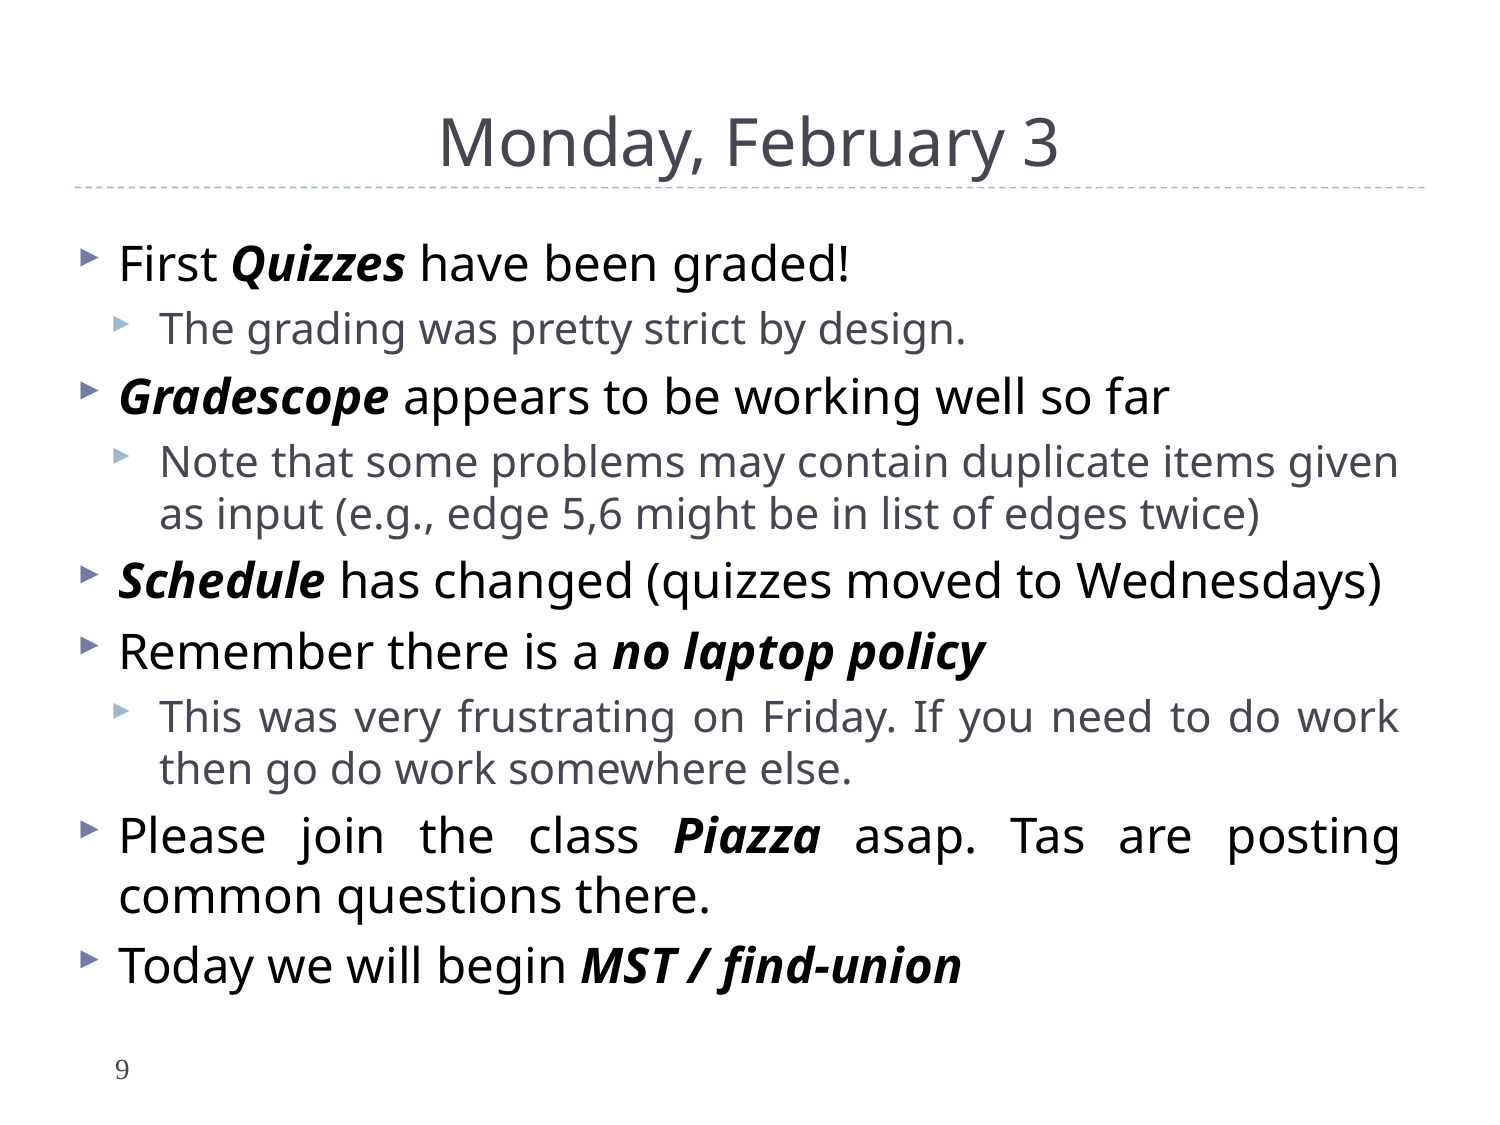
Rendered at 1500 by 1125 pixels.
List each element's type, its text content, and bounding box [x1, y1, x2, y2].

slide_number 9 [100, 1042, 426, 1103]
list First Quizzes have been graded! The grading was pretty strict by design. Gradescope appears to be working well so far Note that some problems may contain duplicate items given as input (e.g., edge 5,6 might be in list of edges twice) Schedule has changed (quizzes moved to Wednesdays) Remember there is a no laptop policy This was very frustrating on Friday. If you need to do work then go do work somewhere else. Please join the class Piazza asap. Tas are posting common questions there. Today we will begin MST / find-union [62, 224, 1417, 1013]
title Monday, February 3 [75, 24, 1425, 188]
